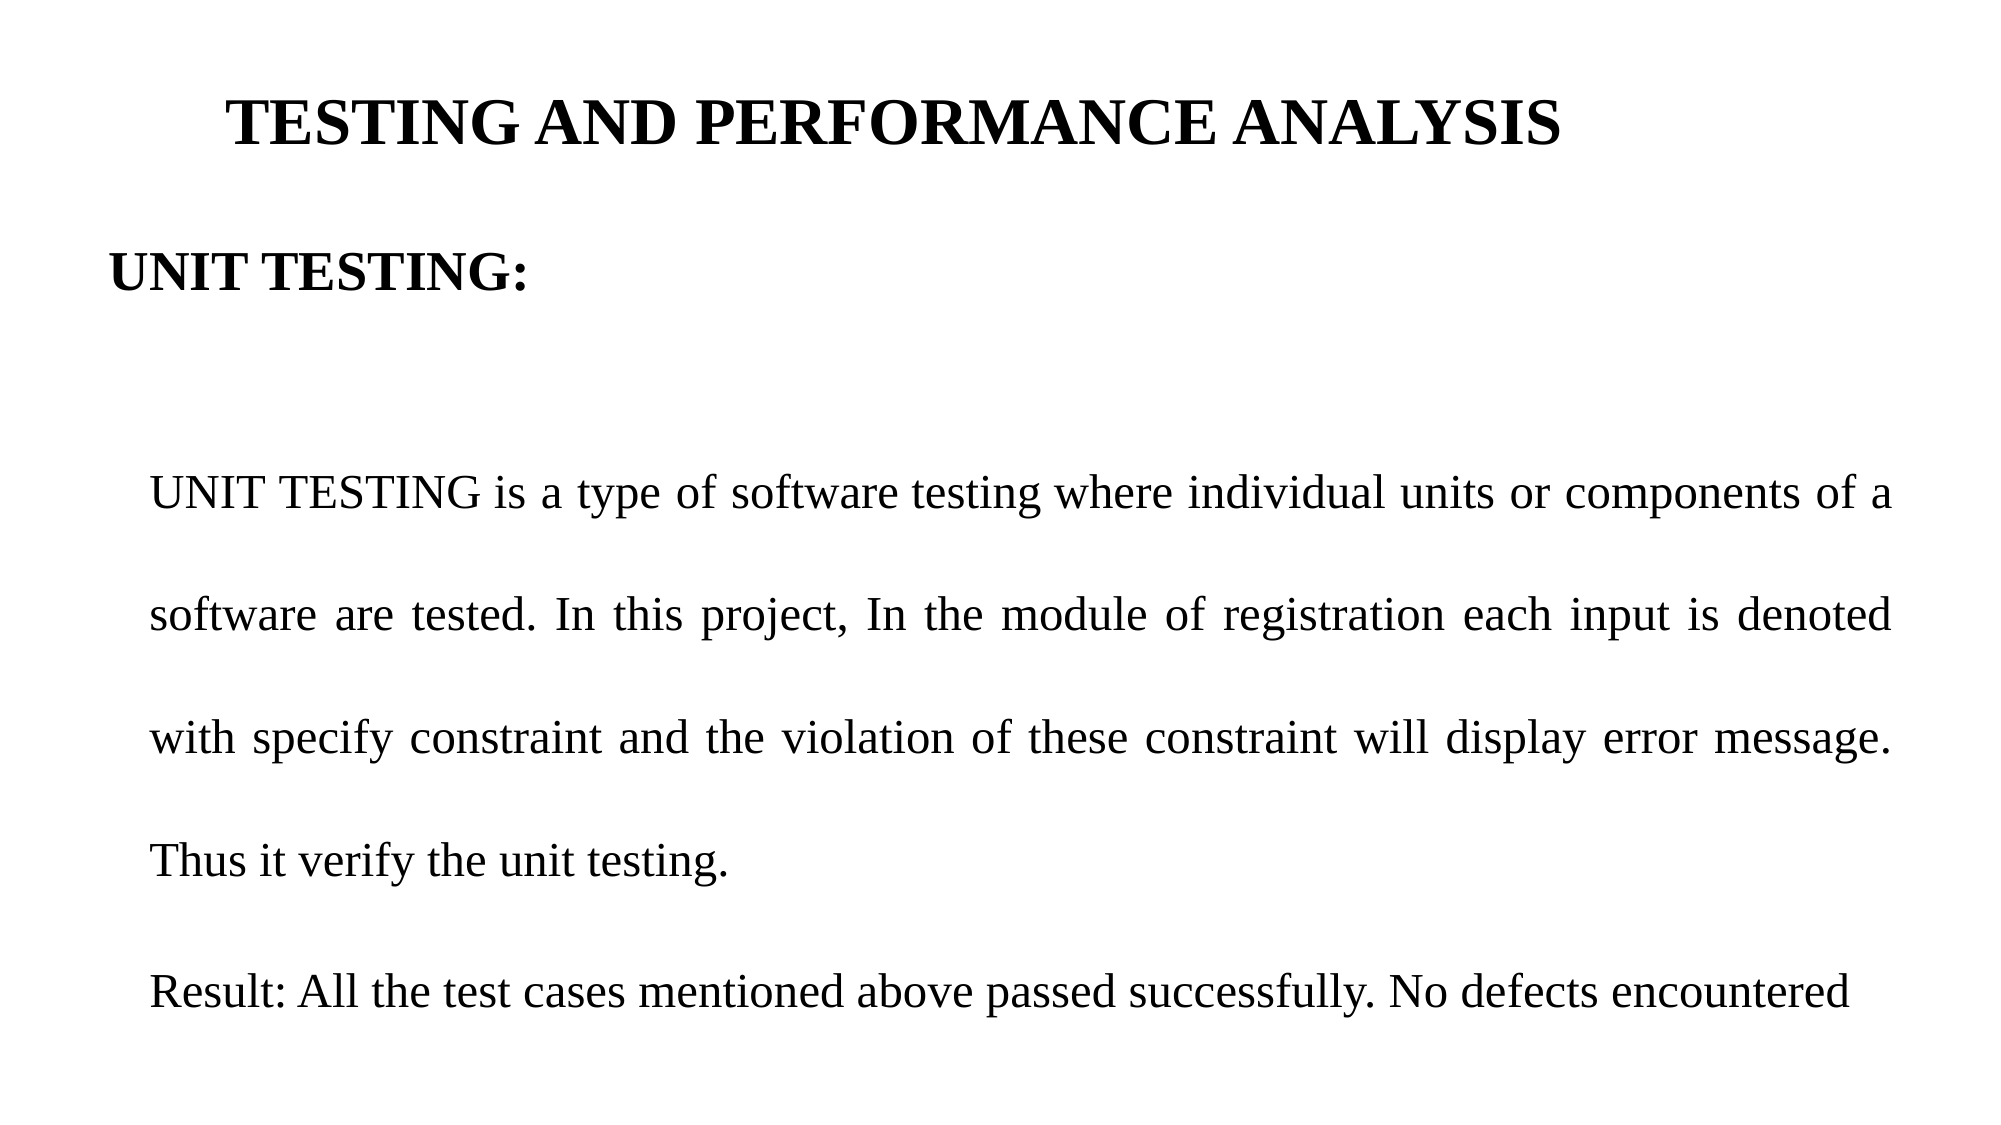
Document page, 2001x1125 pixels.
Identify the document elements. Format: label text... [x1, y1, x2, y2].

title TESTING AND PERFORMANCE ANALYSIS UNIT TESTING: [93, 70, 1746, 312]
list UNIT TESTING is a type of software testing where individual units or components of a software are tested. In this project, In the module of registration each input is denoted with specify constraint and the violation of these constraint will display error message. Thus it verify the unit testing. Result: All the test cases mentioned above passed successfully. No defects encountered [134, 387, 1910, 1055]
